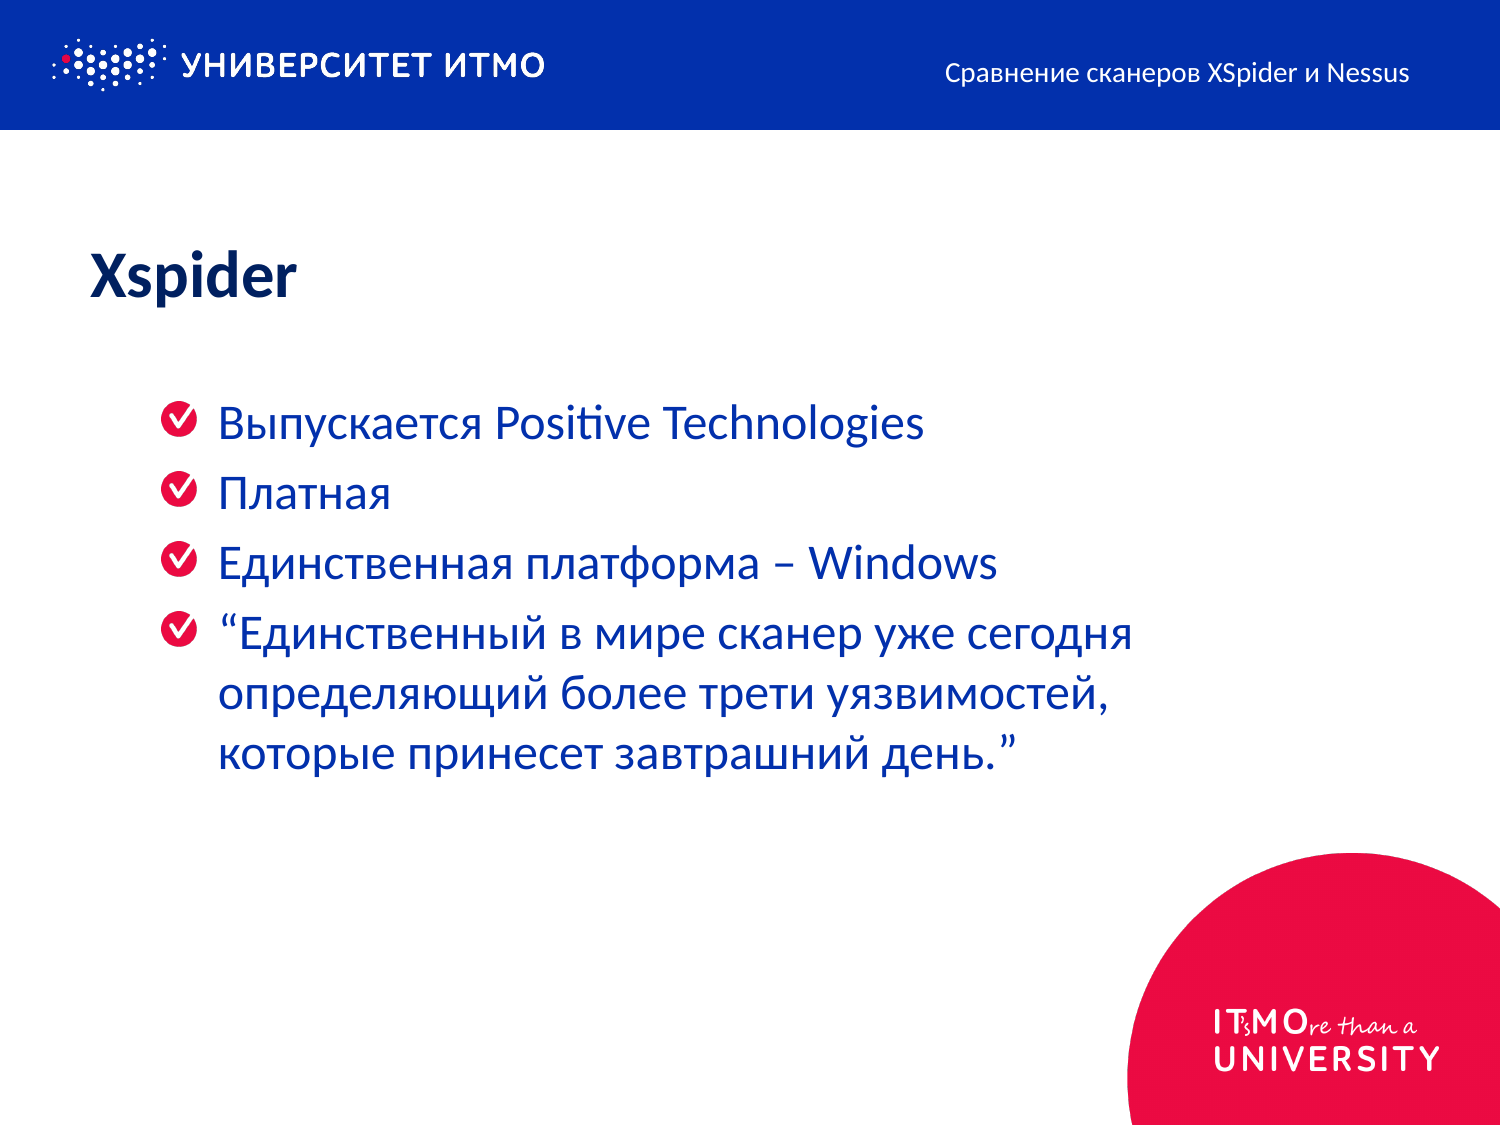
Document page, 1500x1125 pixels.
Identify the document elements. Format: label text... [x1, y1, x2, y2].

title Xspider [74, 202, 1426, 339]
picture [0, 0, 596, 130]
list Выпускается Positive Technologies Платная Единственная платформа – Windows “Единственный в мире сканер уже сегодня определяющий более трети уязвимостей, которые принесет завтрашний день.” [146, 381, 1176, 1006]
picture [1107, 832, 1500, 1125]
picture [161, 471, 197, 507]
footer Сравнение сканеров XSpider и Nessus [661, 40, 1425, 101]
picture [161, 401, 197, 437]
picture [161, 611, 197, 647]
picture [161, 541, 197, 577]
